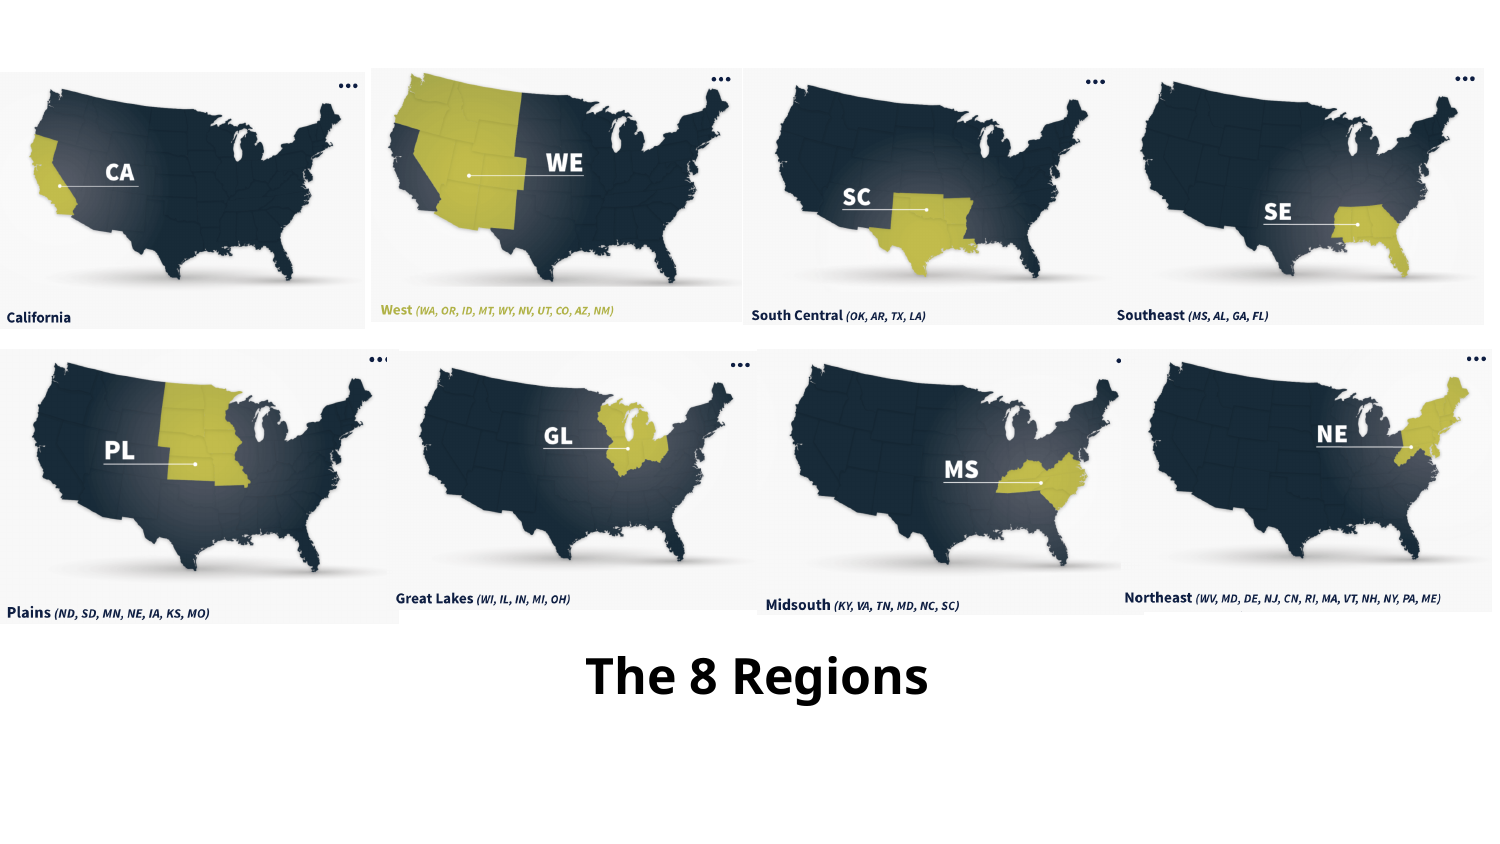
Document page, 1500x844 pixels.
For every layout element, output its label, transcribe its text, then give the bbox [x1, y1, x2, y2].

picture [371, 68, 1485, 333]
picture [0, 72, 365, 329]
text_box The 8 Regions [570, 629, 1082, 733]
picture [0, 349, 1493, 624]
